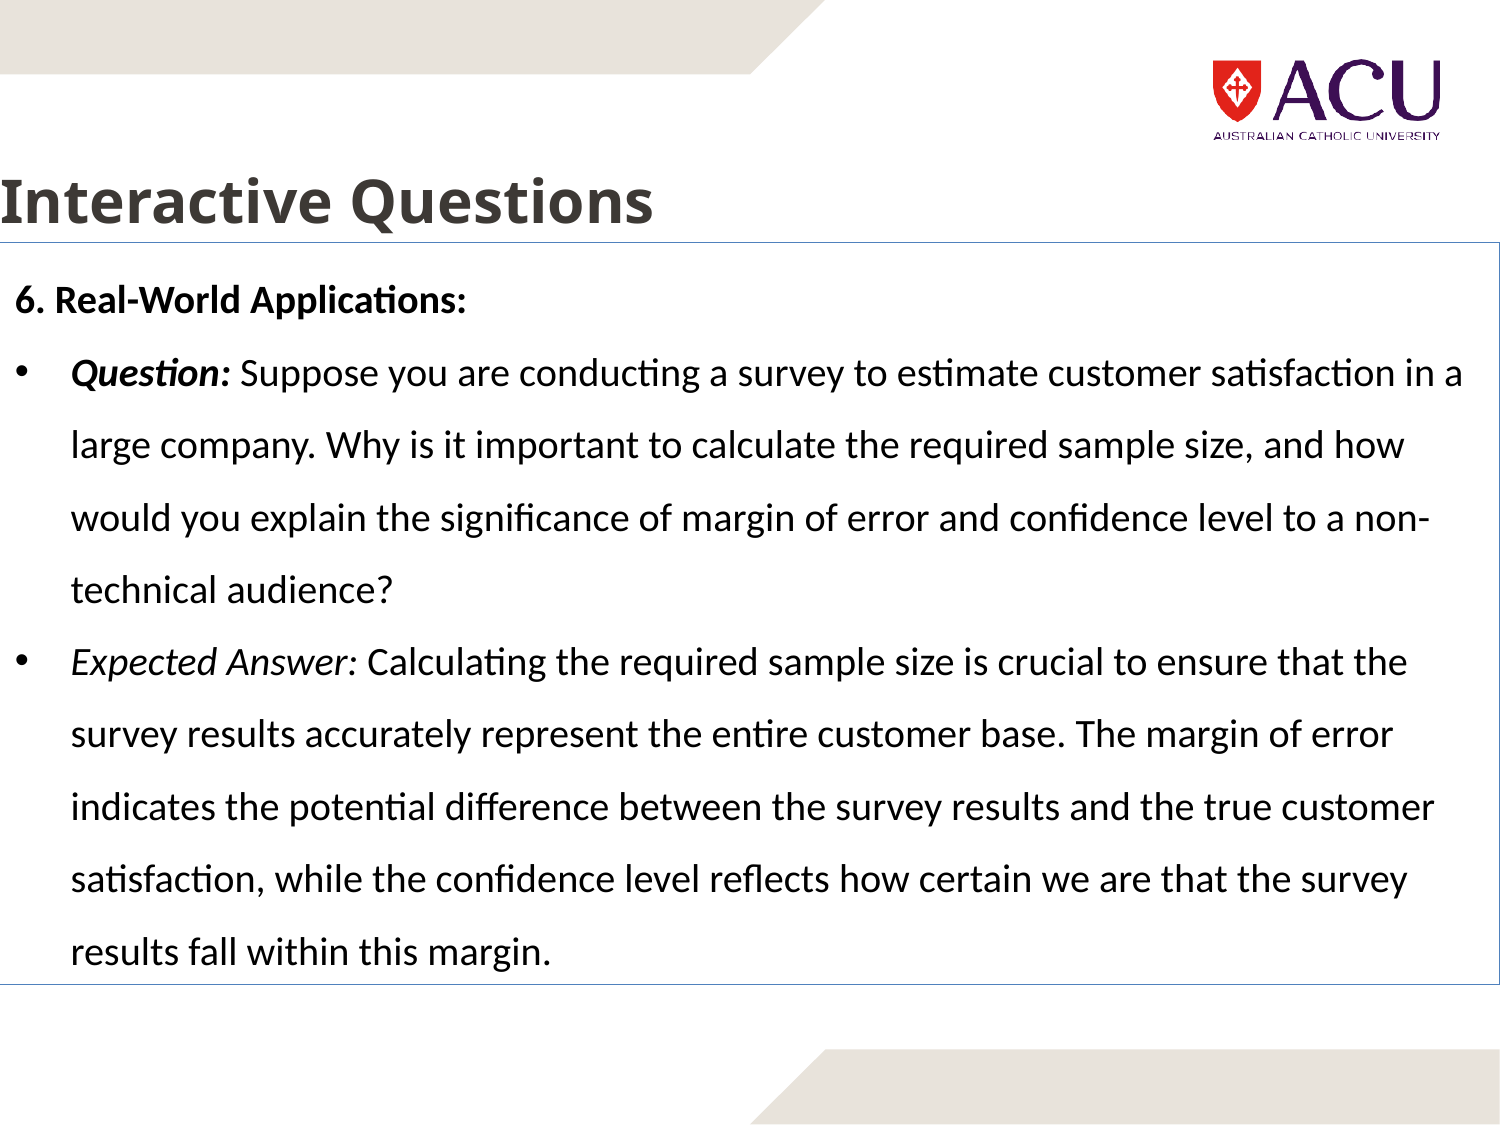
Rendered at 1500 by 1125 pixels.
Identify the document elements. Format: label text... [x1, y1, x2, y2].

picture [1213, 59, 1440, 140]
title Interactive Questions [0, 140, 1500, 236]
text_box 6. Real-World Applications: Question: Suppose you are conducting a survey to estimate customer satisfaction in a large company. Why is it important to calculate the required sample size, and how would you explain the significance of margin of error and confidence level to a non-technical audience? Expected Answer: Calculating the required sample size is crucial to ensure that the survey results accurately represent the entire customer base. The margin of error indicates the potential difference between the survey results and the true customer satisfaction, while the confidence level reflects how certain we are that the survey results fall within this margin. [0, 242, 1500, 985]
